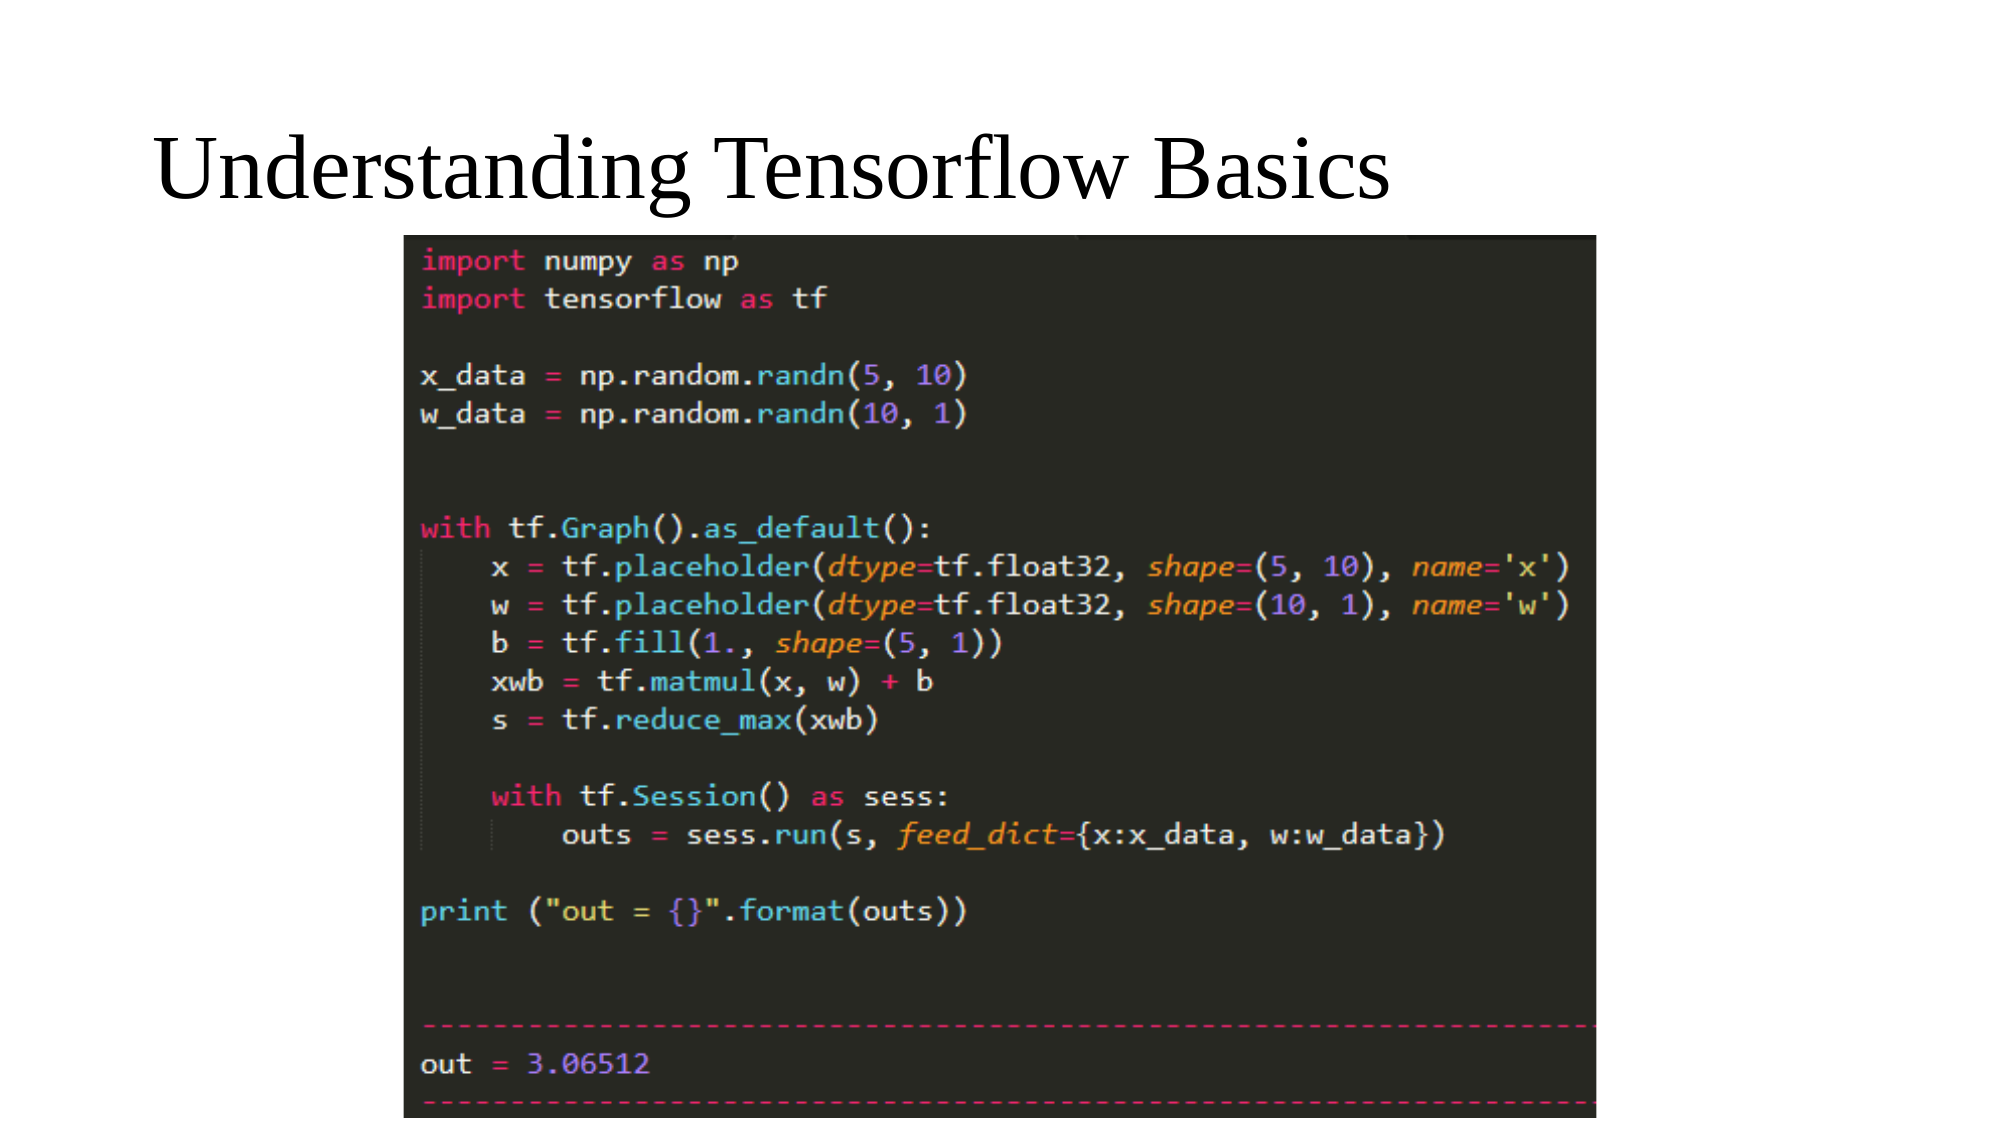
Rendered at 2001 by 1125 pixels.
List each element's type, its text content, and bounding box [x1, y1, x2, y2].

title Understanding Tensorflow Basics [137, 59, 1863, 278]
picture [403, 235, 1597, 1118]
